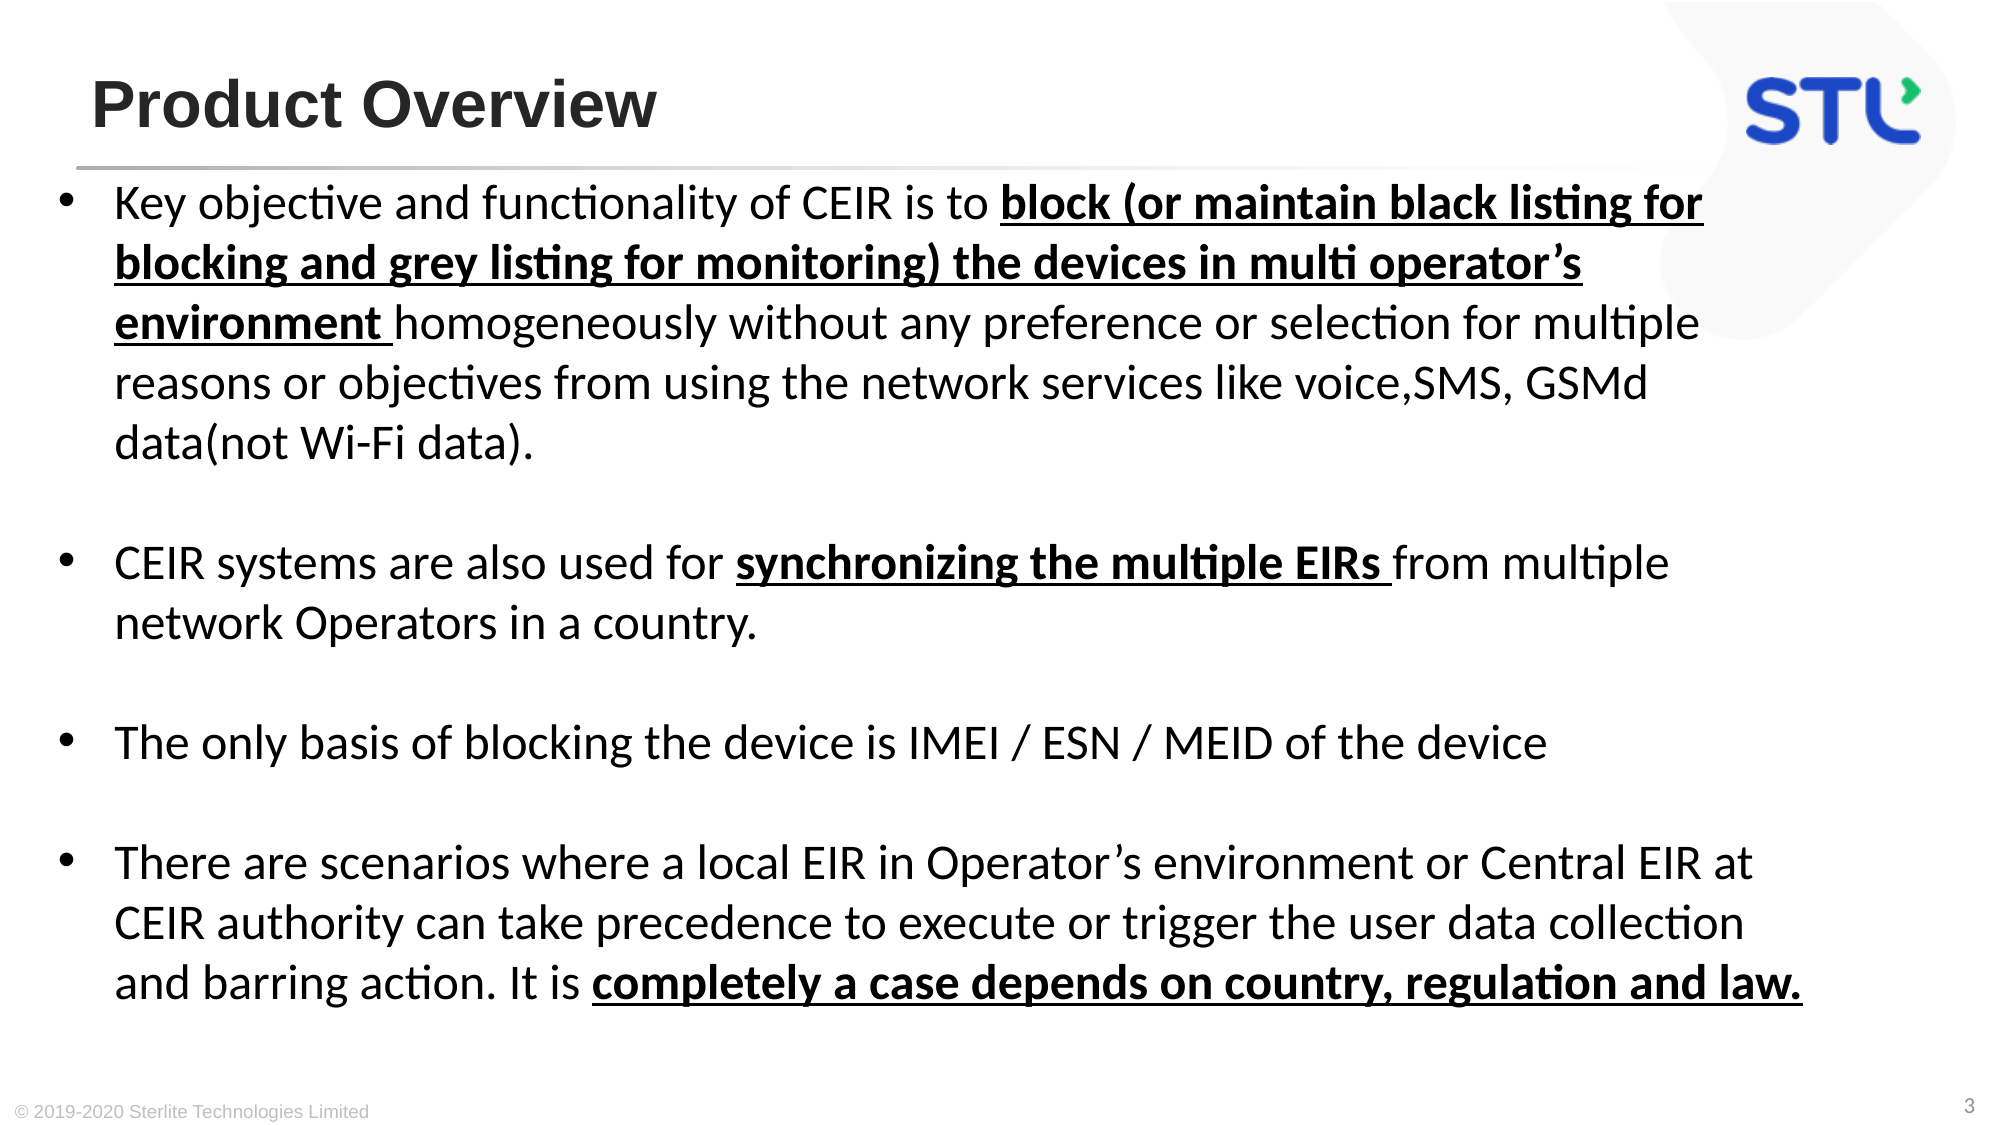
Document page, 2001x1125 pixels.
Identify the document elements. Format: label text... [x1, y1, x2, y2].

picture [1746, 77, 1921, 145]
slide_number 3 [1955, 1083, 1984, 1125]
footer © 2019-2020 Sterlite Technologies Limited [0, 1083, 455, 1125]
text_box Key objective and functionality of CEIR is to block (or maintain black listing for blocking and grey listing for monitoring) the devices in multi operator’s environment homogeneously without any preference or selection for multiple reasons or objectives from using the network services like voice,SMS, GSMd data(not Wi-Fi data). CEIR systems are also used for synchronizing the multiple EIRs from multiple network Operators in a country. The only basis of blocking the device is IMEI / ESN / MEID of the device There are scenarios where a local EIR in Operator’s environment or Central EIR at CEIR authority can take precedence to execute or trigger the user data collection and barring action. It is completely a case depends on country, regulation and law. [43, 162, 1835, 1017]
title Product Overview [76, 35, 1564, 162]
